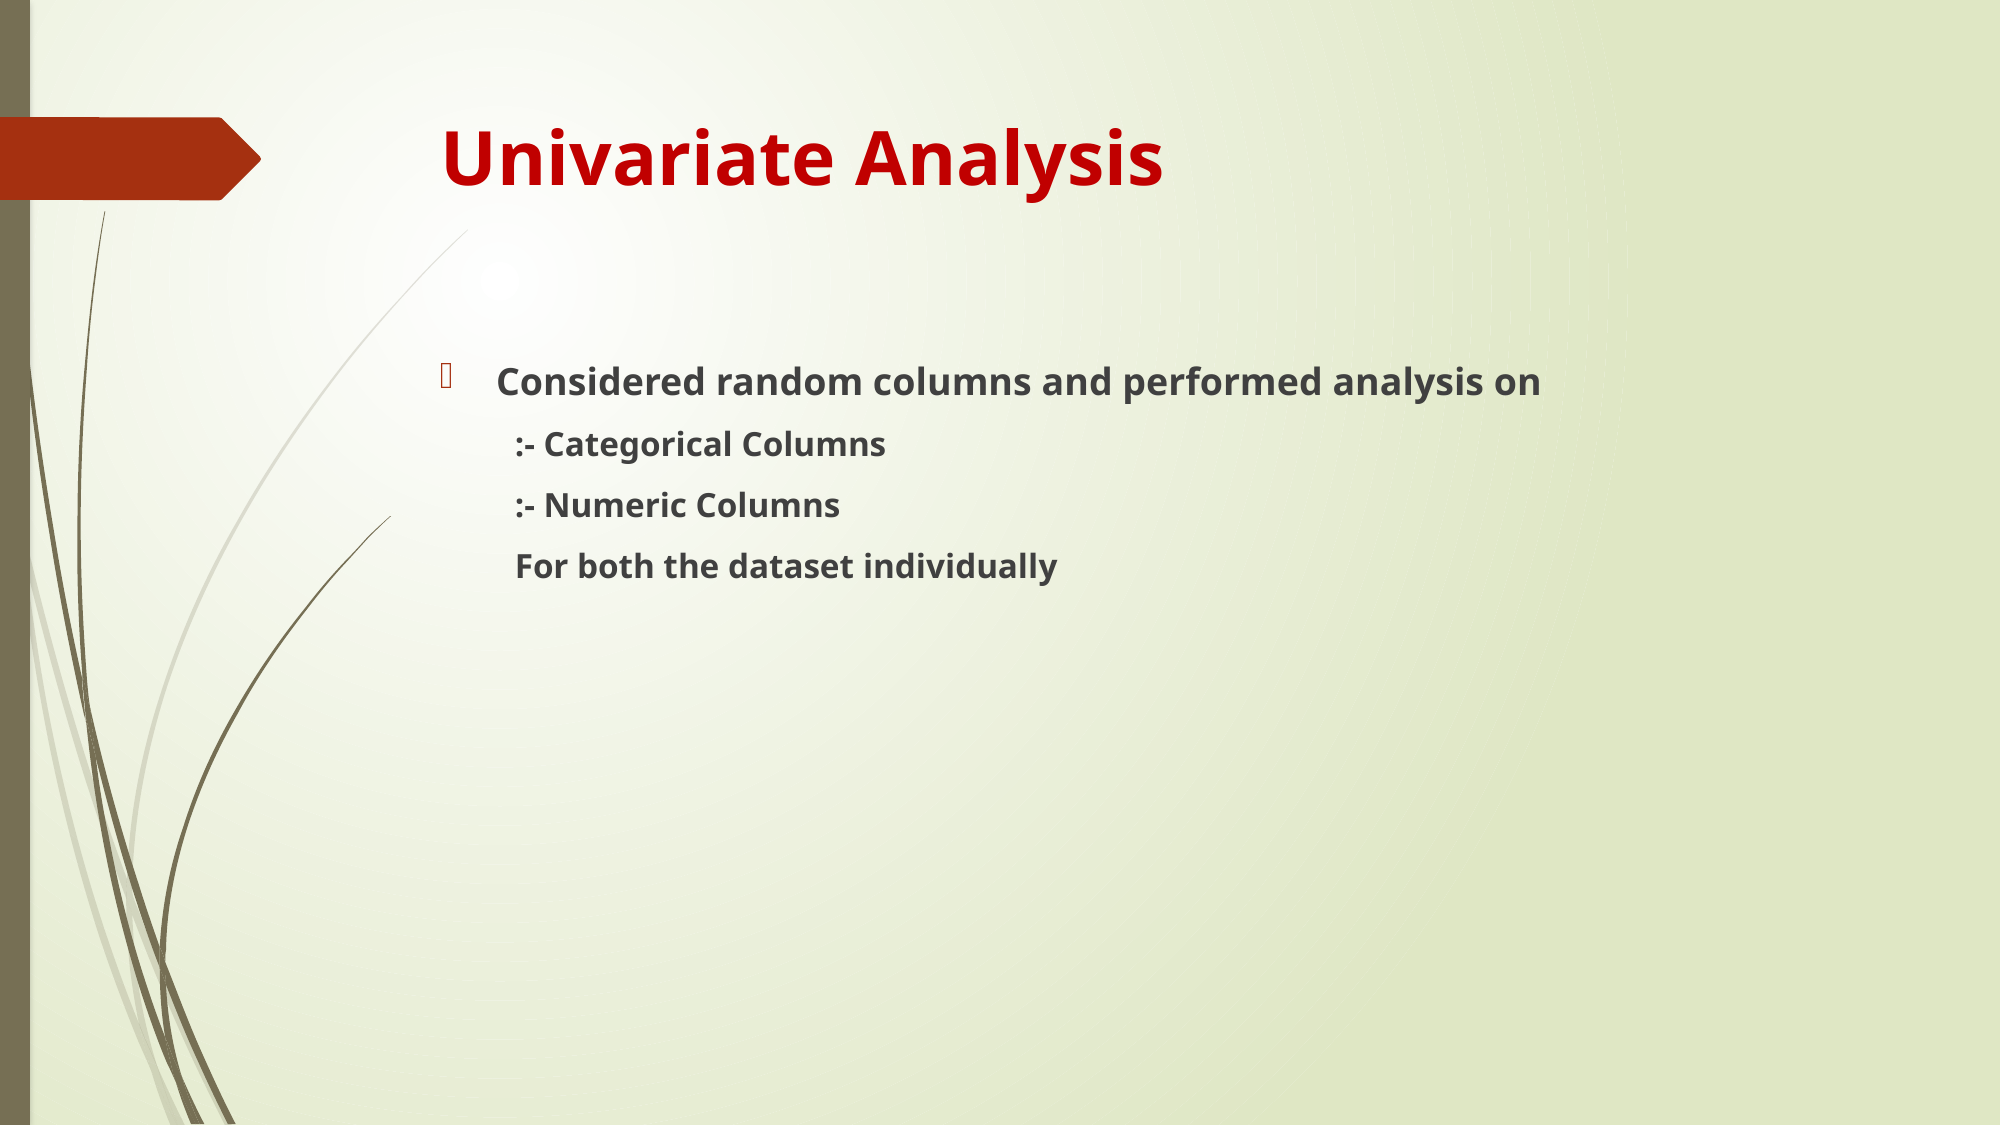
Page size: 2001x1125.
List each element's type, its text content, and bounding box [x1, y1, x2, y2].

list Considered random columns and performed analysis on :- Categorical Columns :- Numeric Columns For both the dataset individually [424, 350, 1888, 970]
title Univariate Analysis [425, 102, 1888, 313]
